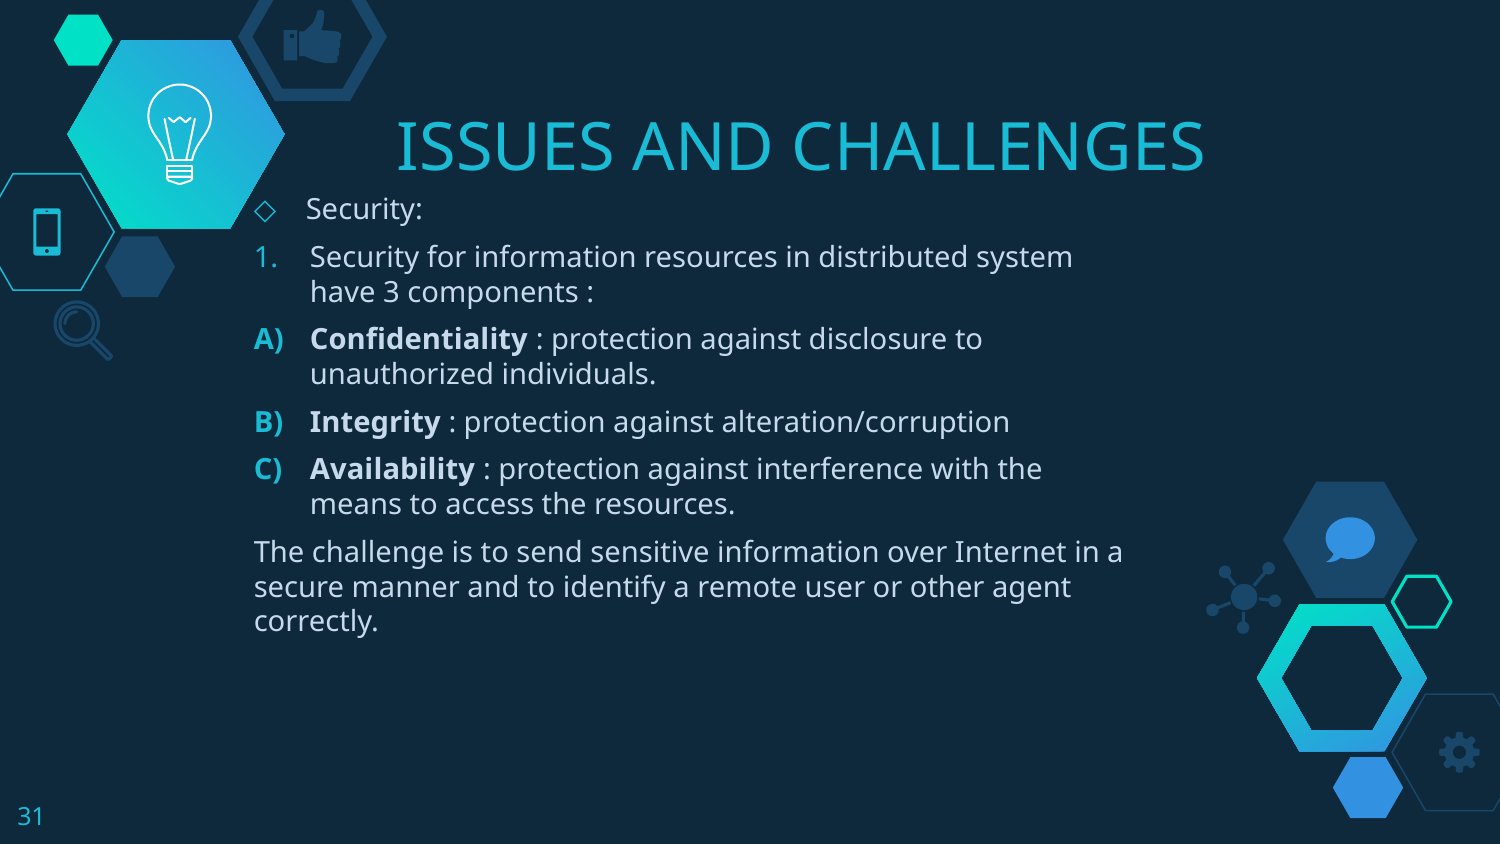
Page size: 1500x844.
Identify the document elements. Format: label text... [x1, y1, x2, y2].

list Security: Security for information resources in distributed system have 3 components : Confidentiality : protection against disclosure to unauthorized individuals. Integrity : protection against alteration/corruption Availability : protection against interference with the means to access the resources. The challenge is to send sensitive information over Internet in a secure manner and to identify a remote user or other agent correctly. [215, 175, 1156, 831]
slide_number 31 [2, 785, 93, 844]
title ISSUES AND CHALLENGES [381, 40, 1322, 199]
